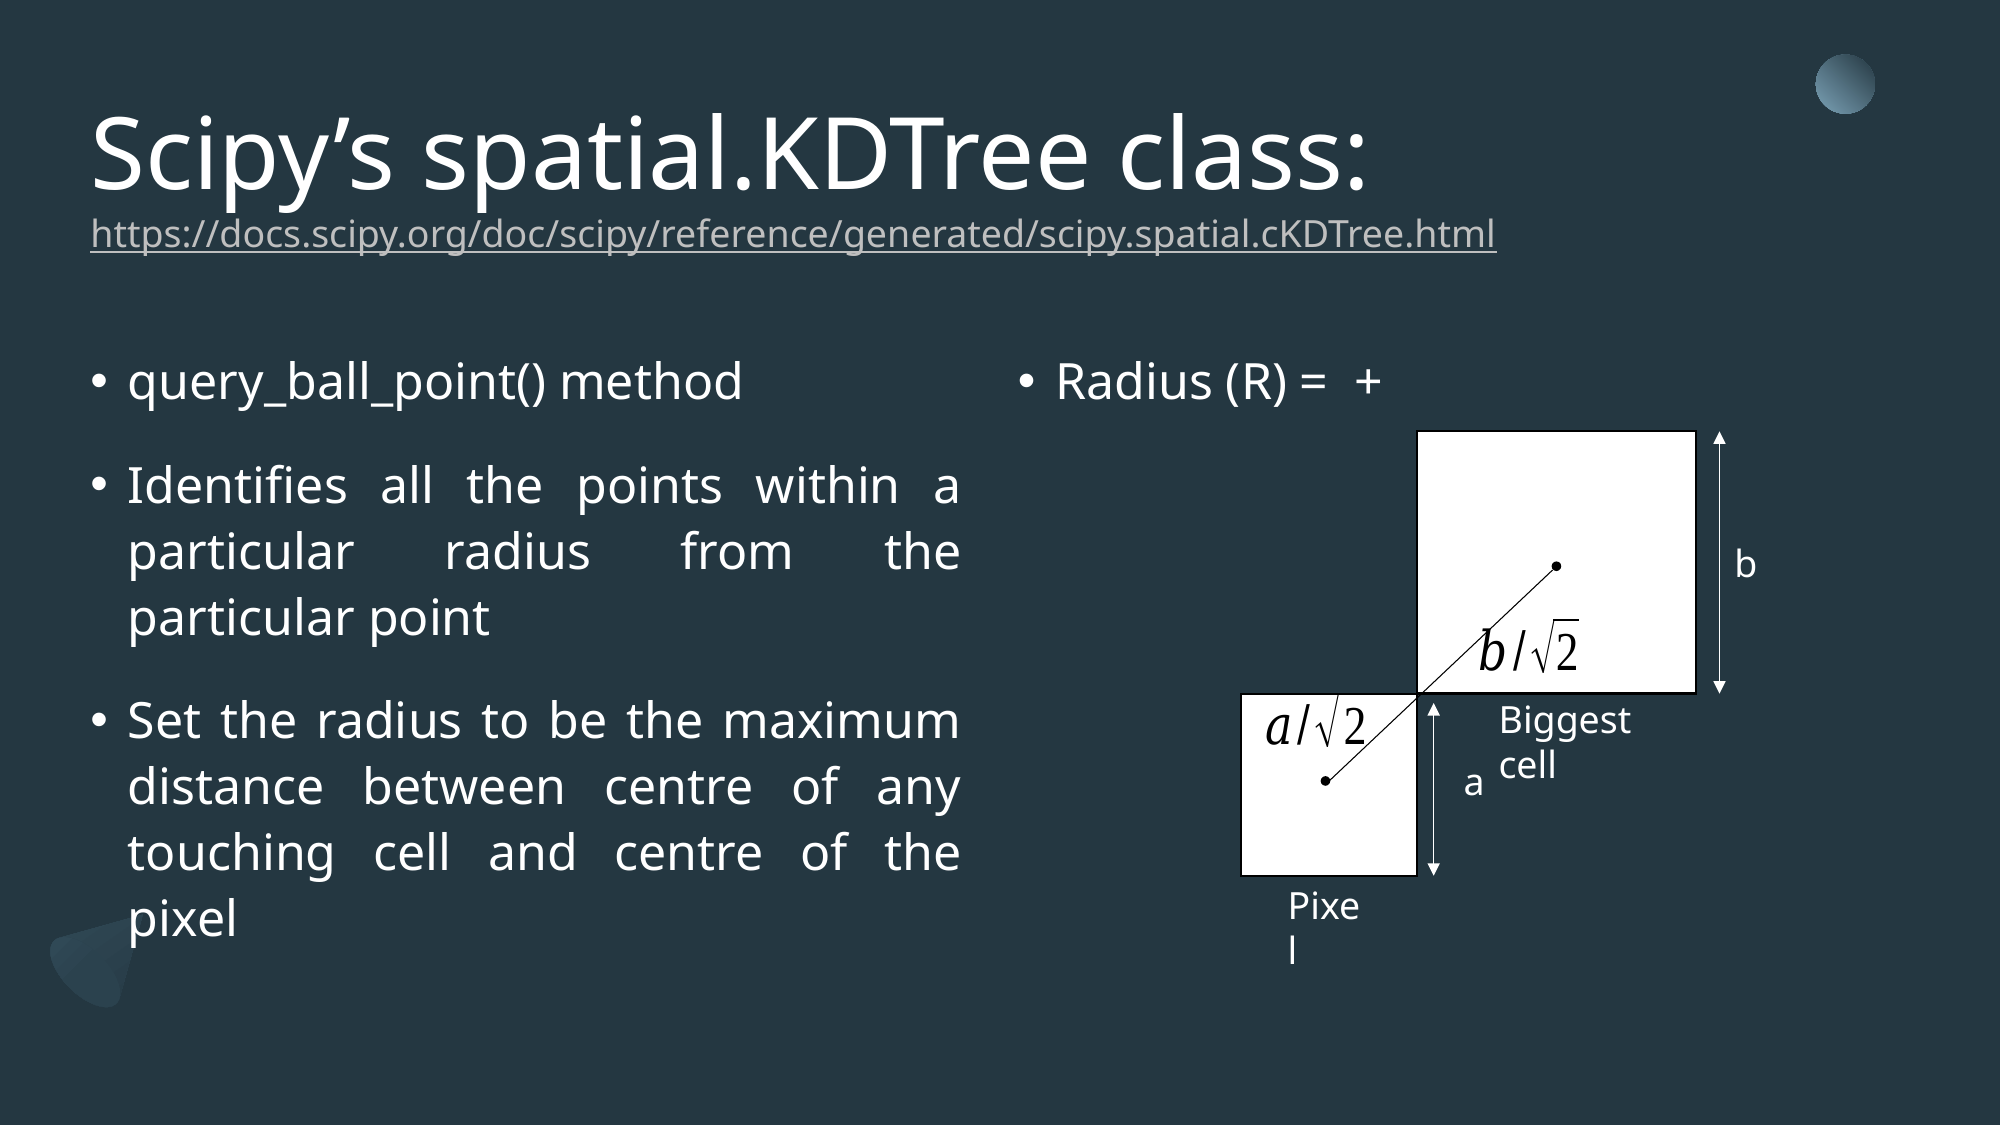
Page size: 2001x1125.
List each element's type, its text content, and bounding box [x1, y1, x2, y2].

text_box [1416, 430, 1697, 695]
text_box Biggest cell [1497, 688, 1690, 794]
list query_ball_point() method Identifies all the points within a particular radius from the particular point Set the radius to be the maximum distance between centre of any touching cell and centre of the pixel [90, 343, 962, 1000]
text_box Pixel [1272, 874, 1384, 979]
text_box [1551, 561, 1562, 572]
text_box a [1449, 781, 1497, 811]
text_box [1329, 569, 1553, 781]
text_box b [1720, 532, 1767, 592]
title Scipy’s spatial.KDTree class: https://docs.scipy.org/doc/scipy/reference/generated/scipy.spatial.cKDTree.html [90, 90, 1910, 309]
text_box [1240, 693, 1418, 877]
text_box [1320, 776, 1331, 786]
